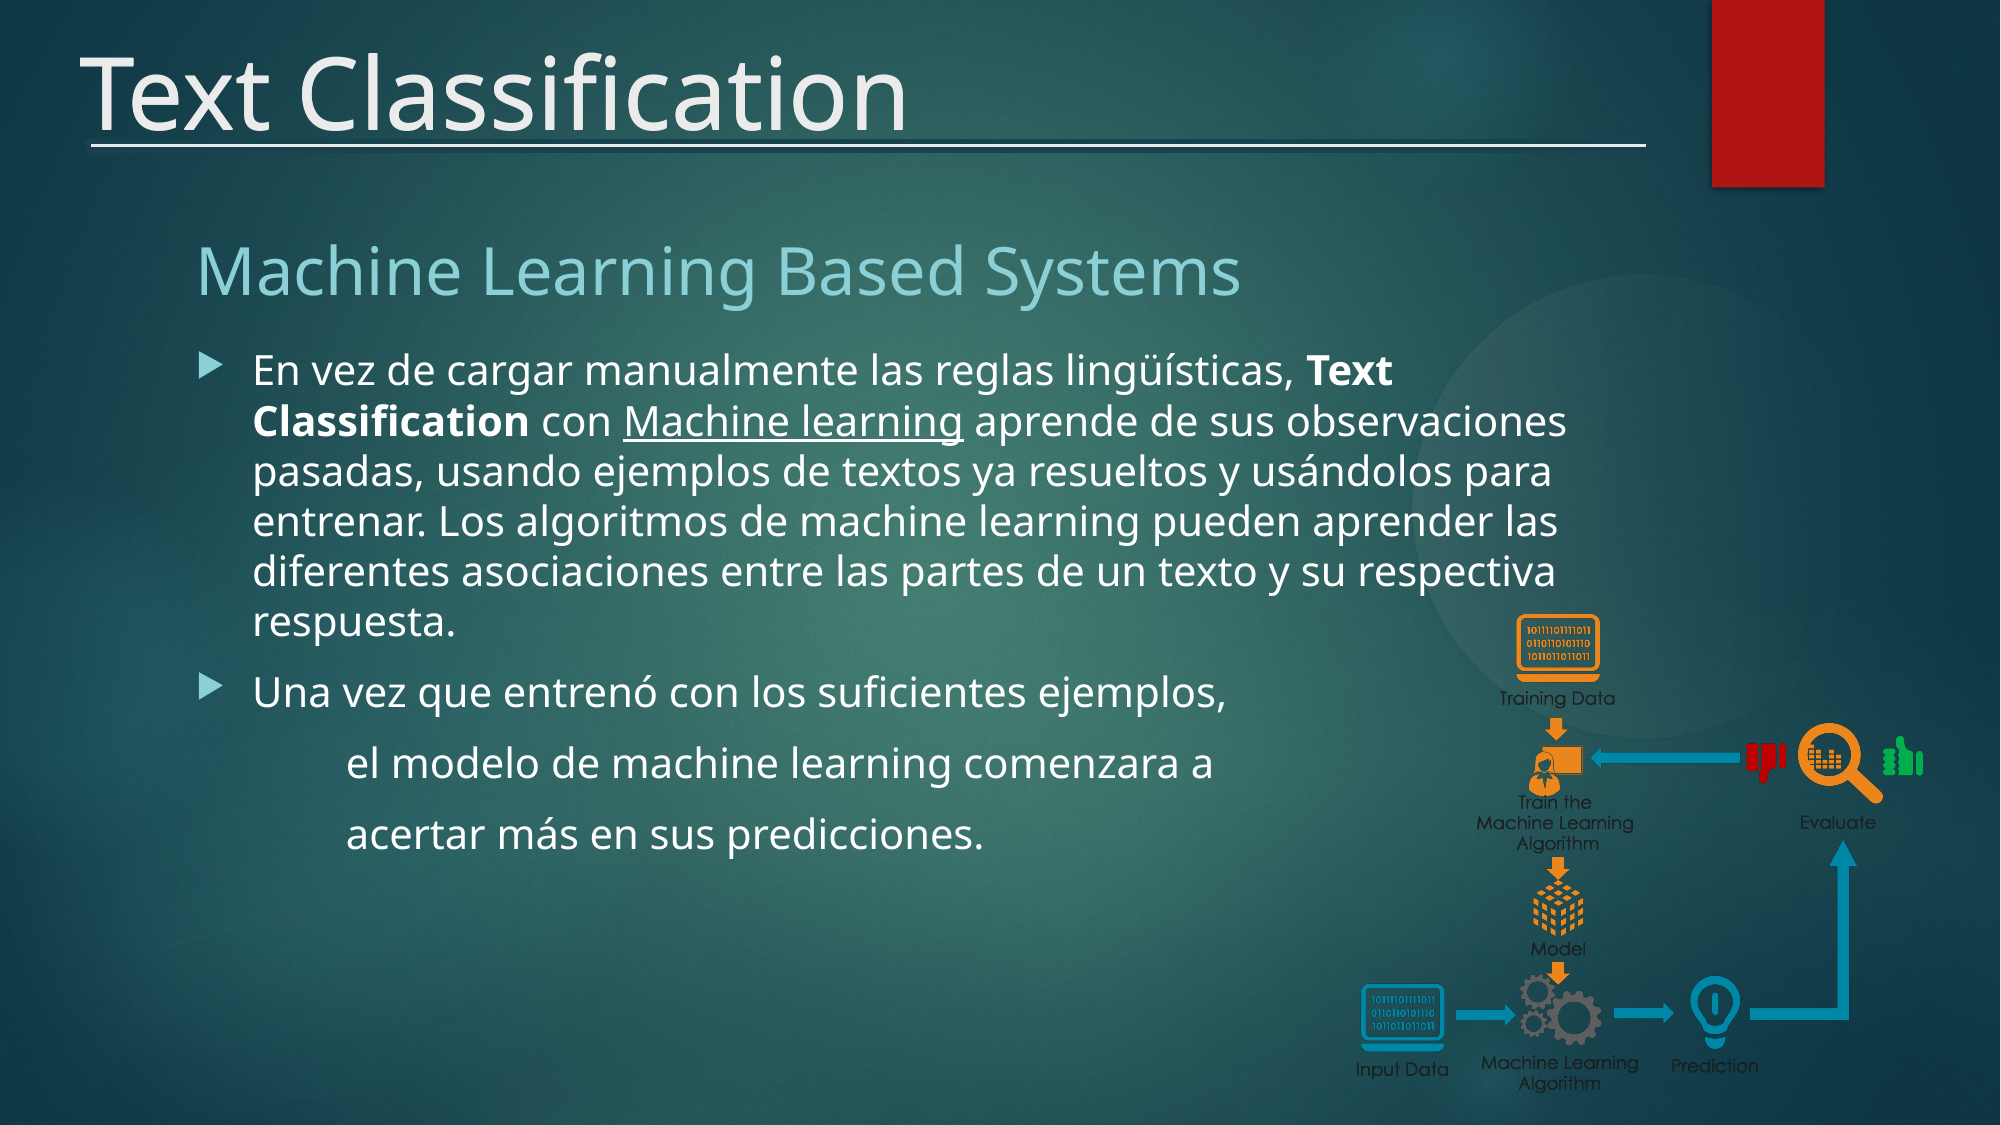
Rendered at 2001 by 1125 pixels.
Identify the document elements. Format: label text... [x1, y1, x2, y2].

text_box En vez de cargar manualmente las reglas lingüísticas, Text Classification con Machine learning aprende de sus observaciones pasadas, usando ejemplos de textos ya resueltos y usándolos para entrenar. Los algoritmos de machine learning pueden aprender las diferentes asociaciones entre las partes de un texto y su respectiva respuesta. Una vez que entrenó con los suficientes ejemplos, el modelo de machine learning comenzara a acertar más en sus predicciones. [181, 378, 1649, 1025]
text_box [86, 139, 1651, 151]
picture [0, 0, 2001, 1125]
text_box Text Classification [64, 21, 1607, 179]
text_box Machine Learning Based Systems [181, 221, 1724, 378]
